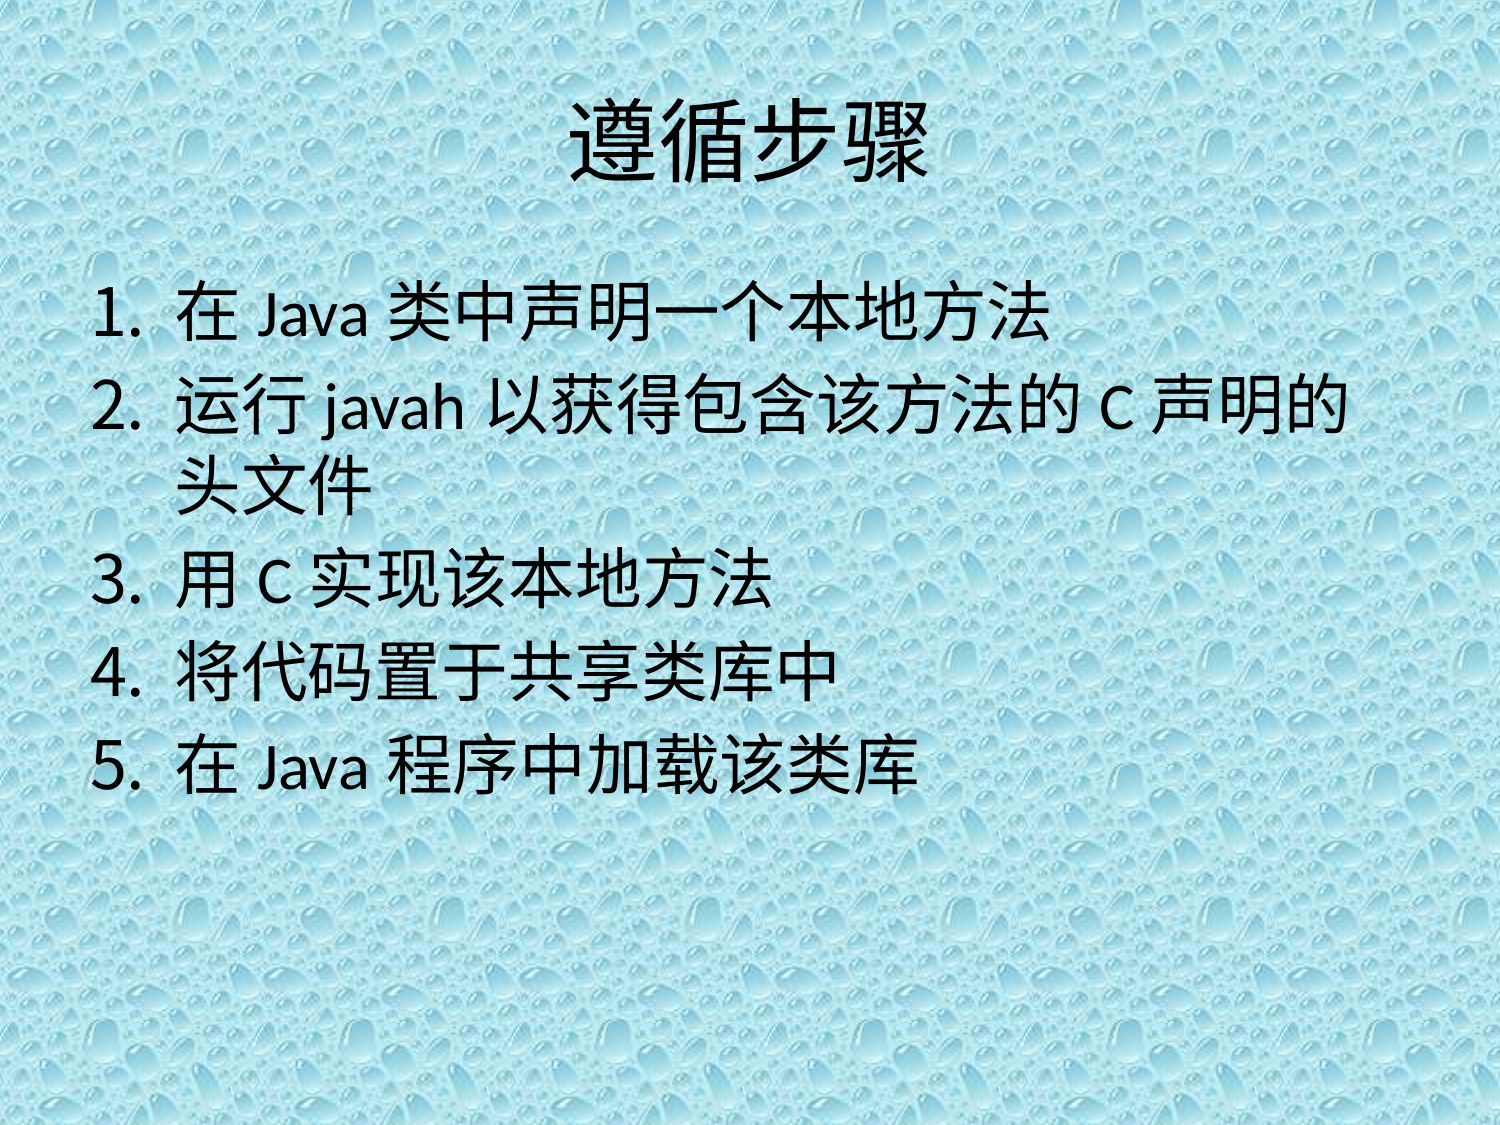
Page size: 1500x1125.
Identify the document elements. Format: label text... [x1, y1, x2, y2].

picture [0, 0, 1500, 1125]
title 遵循步骤 [75, 45, 1425, 233]
list 在Java类中声明一个本地方法 运行javah以获得包含该方法的C声明的头文件 用C实现该本地方法 将代码置于共享类库中 在Java程序中加载该类库 [75, 262, 1425, 1005]
